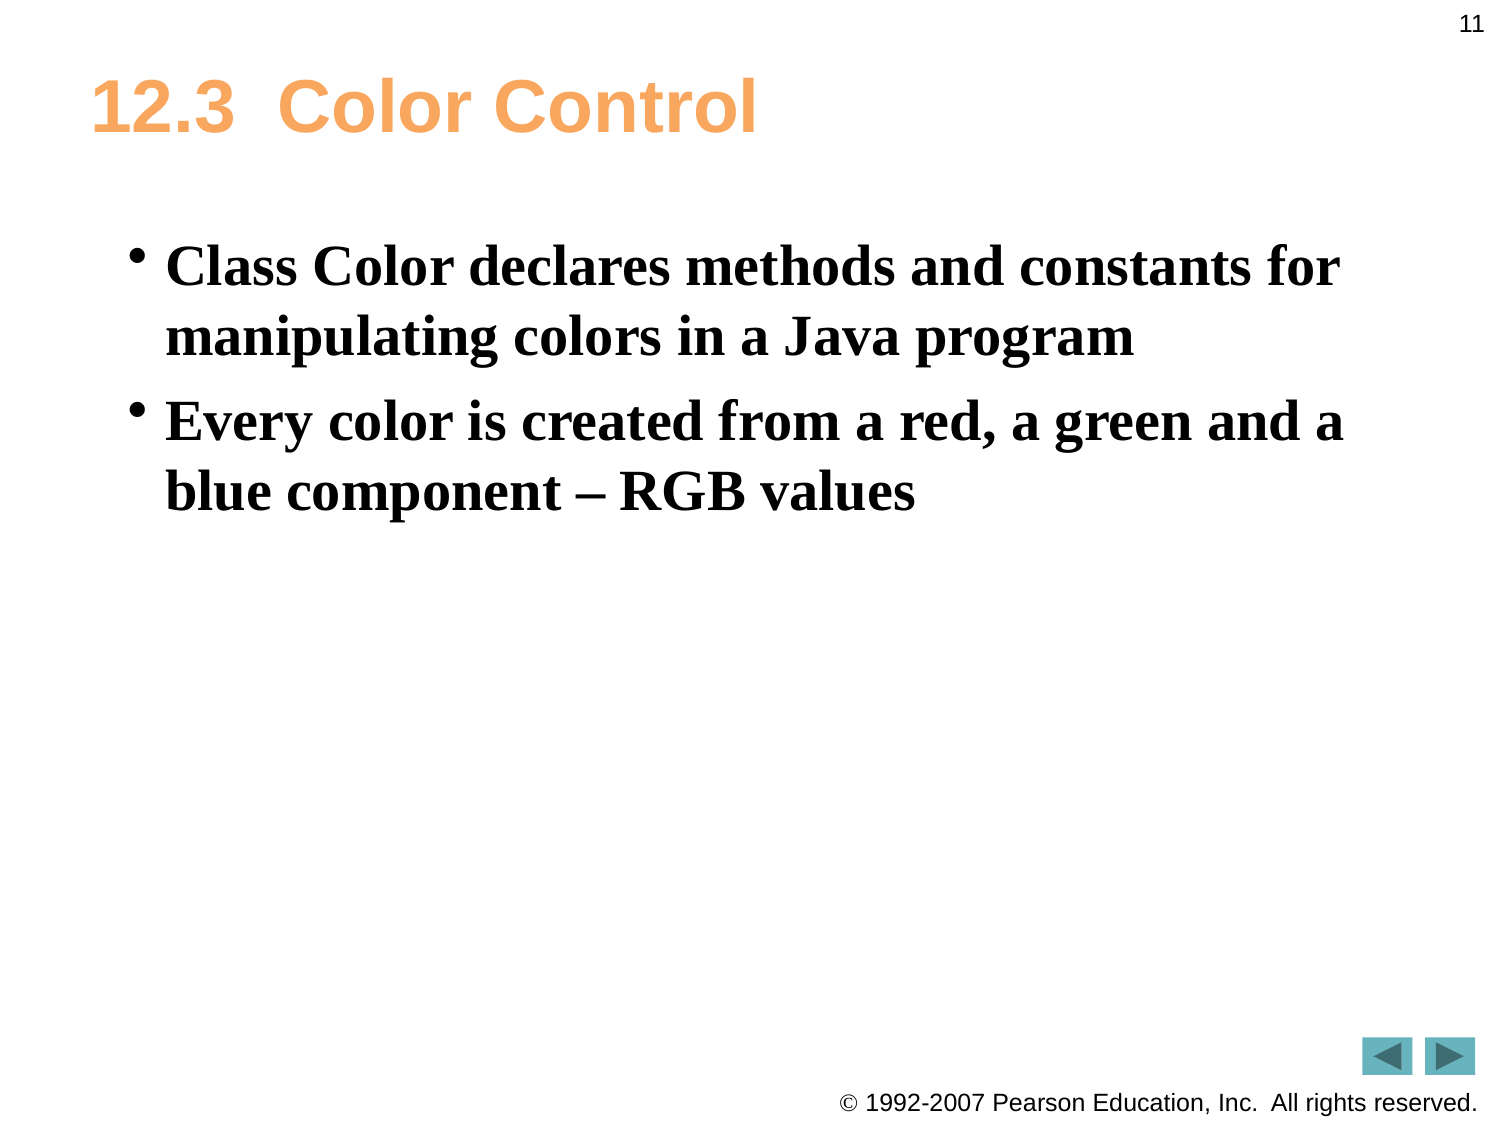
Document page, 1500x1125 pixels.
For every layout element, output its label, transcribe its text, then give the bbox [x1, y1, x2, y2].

slide_number 11 [1149, 0, 1500, 79]
title 12.3 Color Control [74, 12, 1426, 201]
list Class Color declares methods and constants for manipulating colors in a Java program Every color is created from a red, a green and a blue component – RGB values [112, 219, 1426, 963]
